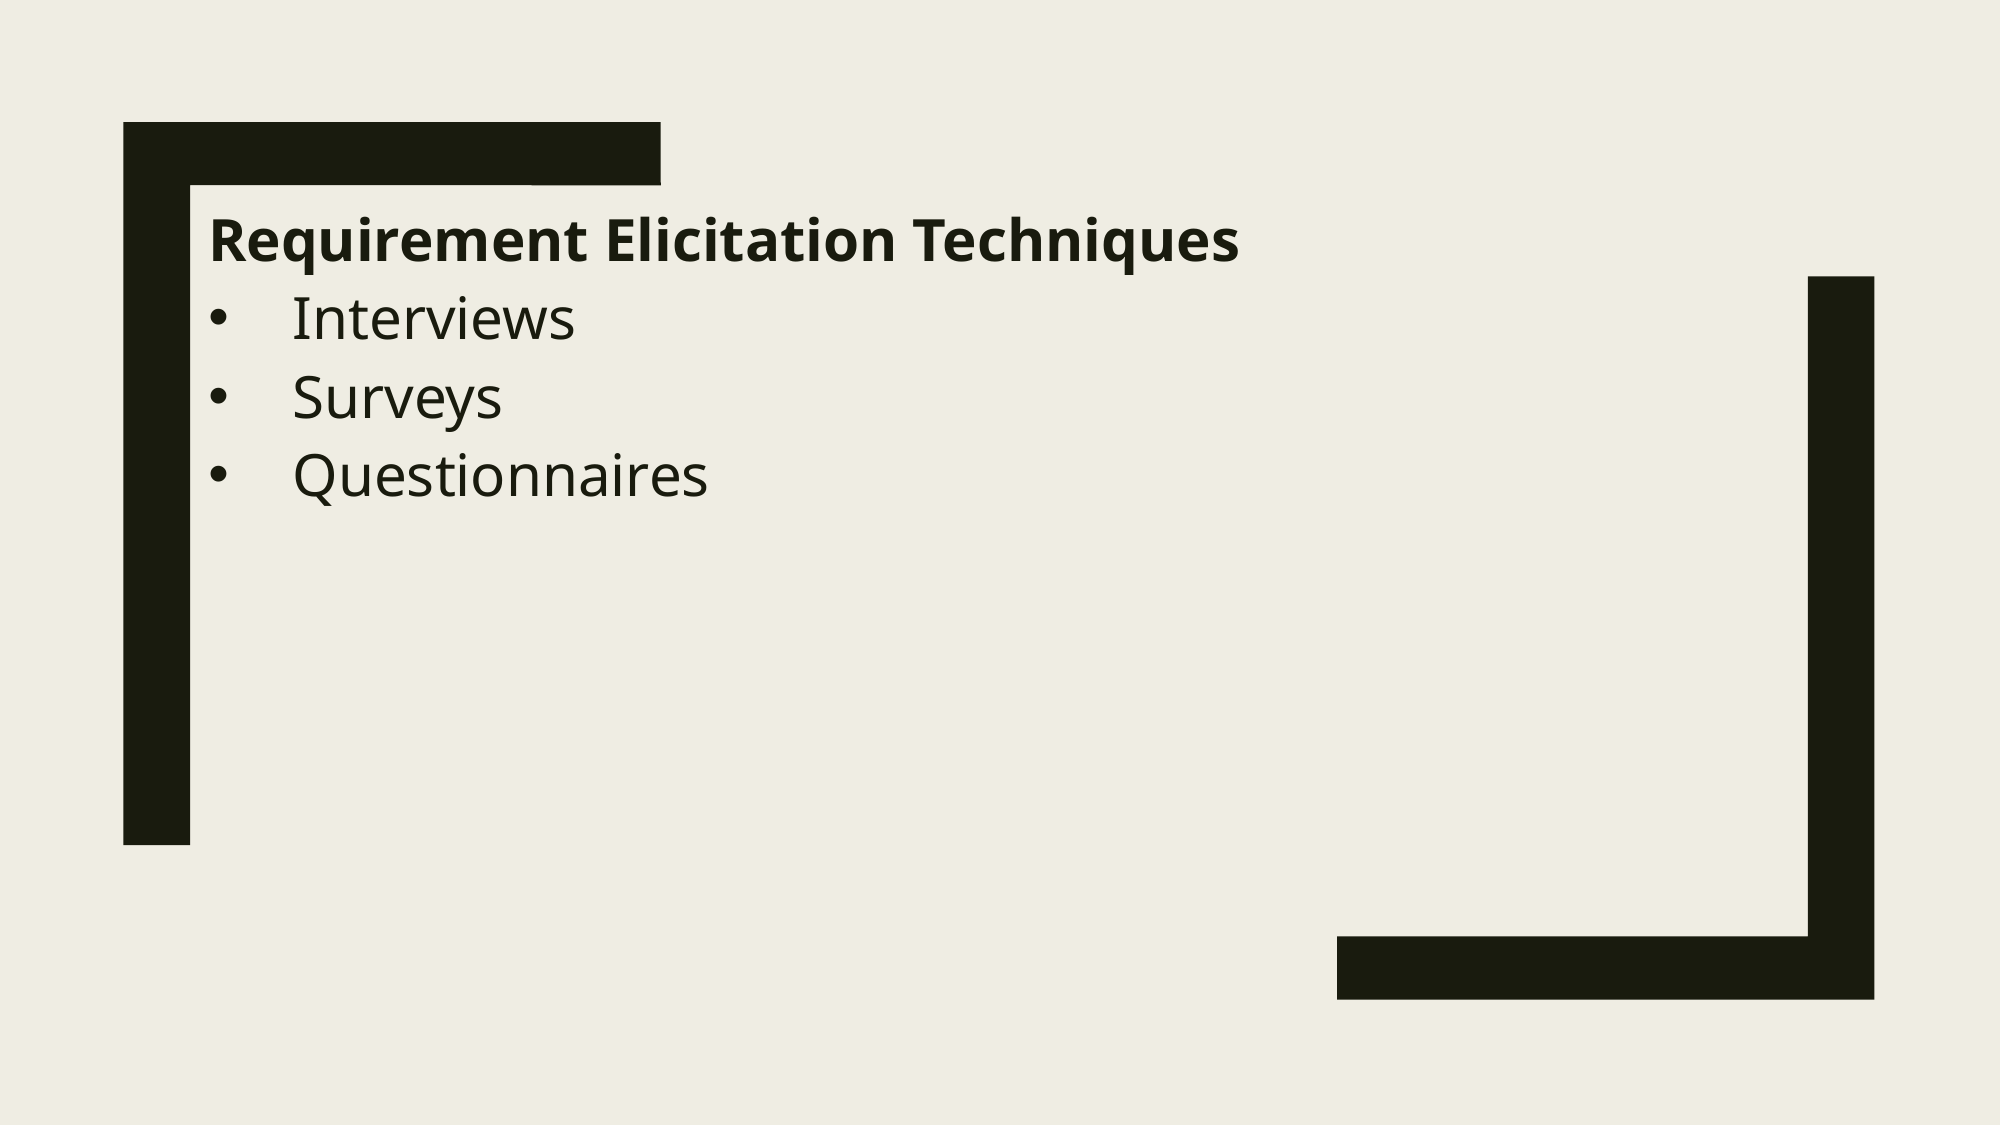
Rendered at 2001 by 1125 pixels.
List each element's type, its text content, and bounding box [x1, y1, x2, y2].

subtitle Requirement Elicitation Techniques Interviews Surveys Questionnaires [193, 187, 1806, 934]
